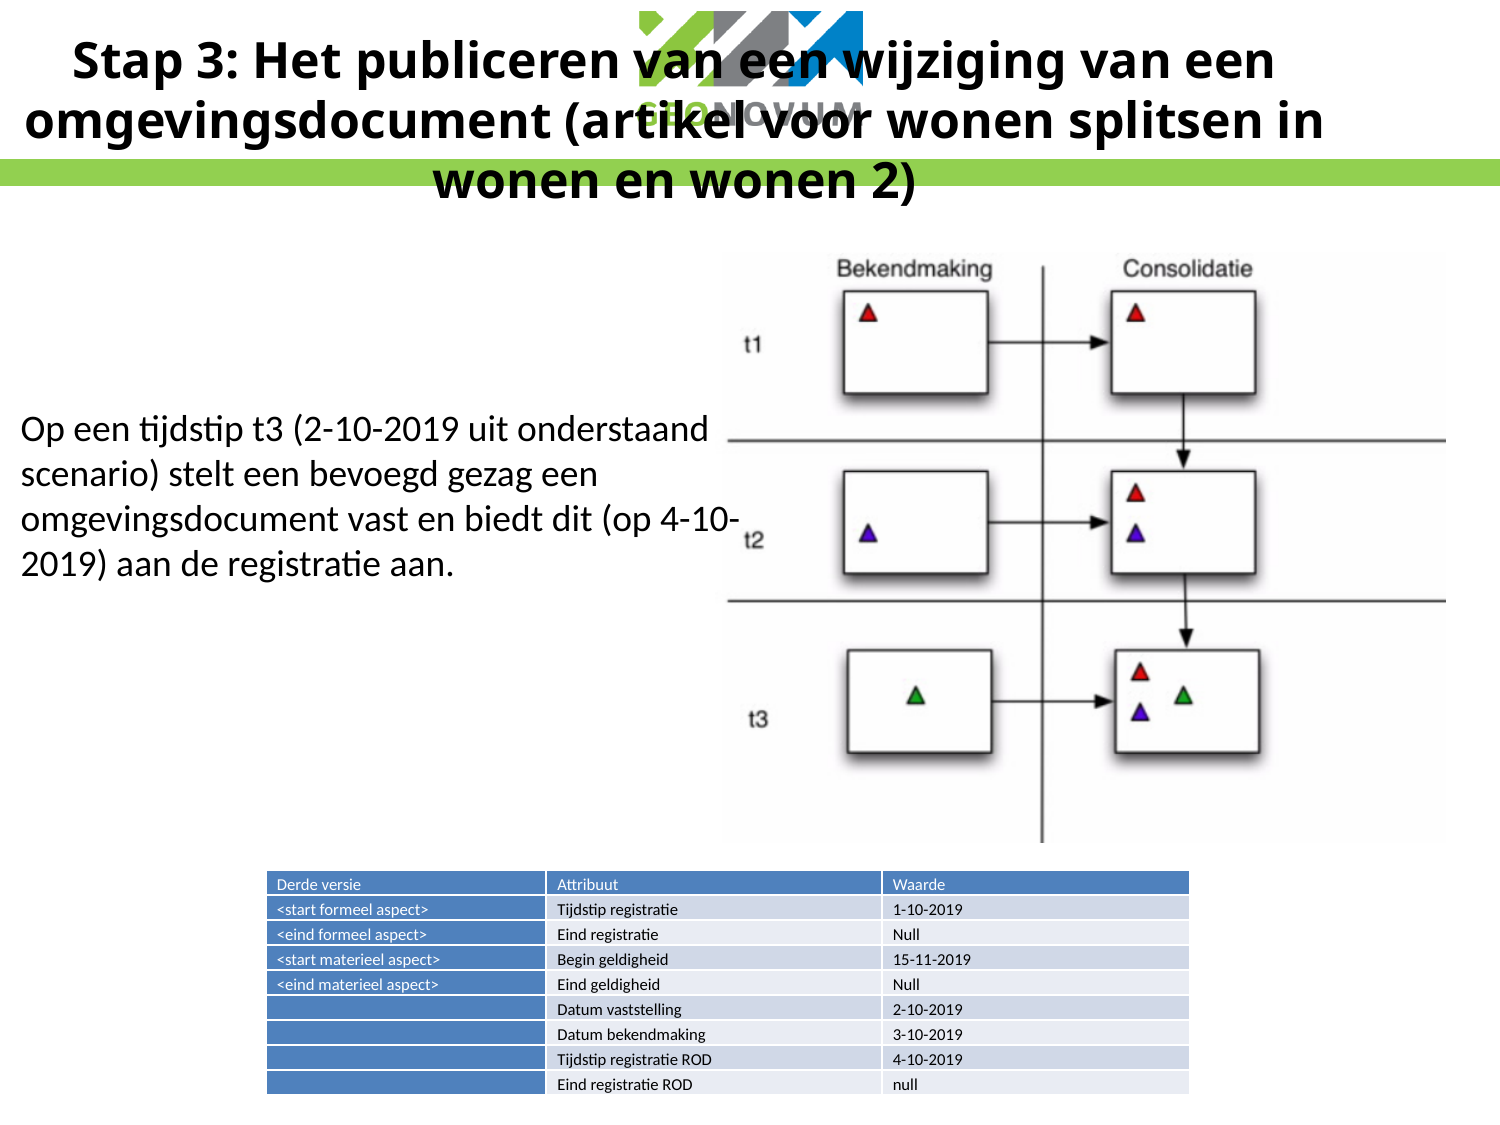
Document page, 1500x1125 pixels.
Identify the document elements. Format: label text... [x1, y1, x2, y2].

table_header Waarde [883, 871, 1189, 894]
table_cell <start formeel aspect> [267, 896, 545, 919]
table_cell 4-10-2019 [883, 1046, 1189, 1069]
table_cell [267, 1021, 545, 1044]
table_cell [267, 1046, 545, 1069]
table_cell [267, 996, 545, 1019]
text_box Op een tijdstip t3 (2-10-2019 uit onderstaand scenario) stelt een bevoegd gezag een omgevingsdocument vast en biedt dit (op 4-10-2019) aan de registratie aan. [5, 397, 664, 592]
table_cell Tijdstip registratie [547, 896, 881, 919]
table_cell 15-11-2019 [883, 946, 1189, 969]
table_cell 2-10-2019 [883, 996, 1189, 1019]
table_cell [267, 1071, 545, 1094]
table_cell Null [883, 971, 1189, 994]
table_cell Eind geldigheid [547, 971, 881, 994]
table_cell null [883, 1071, 1189, 1094]
table_cell Datum vaststelling [547, 996, 881, 1019]
title Stap 3: Het publiceren van een wijziging van een omgevingsdocument (artikel voor wonen splitsen in wonen en wonen 2) [0, 54, 1350, 243]
table_cell Datum bekendmaking [547, 1021, 881, 1044]
table_cell Null [883, 921, 1189, 944]
picture [637, 11, 845, 54]
table_cell 3-10-2019 [883, 1021, 1189, 1044]
table_cell <eind materieel aspect> [267, 971, 545, 994]
table_cell Begin geldigheid [547, 946, 881, 969]
table_cell <start materieel aspect> [267, 946, 545, 969]
table_header Derde versie [267, 871, 545, 894]
table_cell <eind formeel aspect> [267, 921, 545, 944]
picture [669, 243, 1446, 843]
table_cell 1-10-2019 [883, 896, 1189, 919]
table_cell Eind registratie [547, 921, 881, 944]
table_cell Tijdstip registratie ROD [547, 1046, 881, 1069]
table_cell Eind registratie ROD [547, 1071, 881, 1094]
table_header Attribuut [547, 871, 881, 894]
